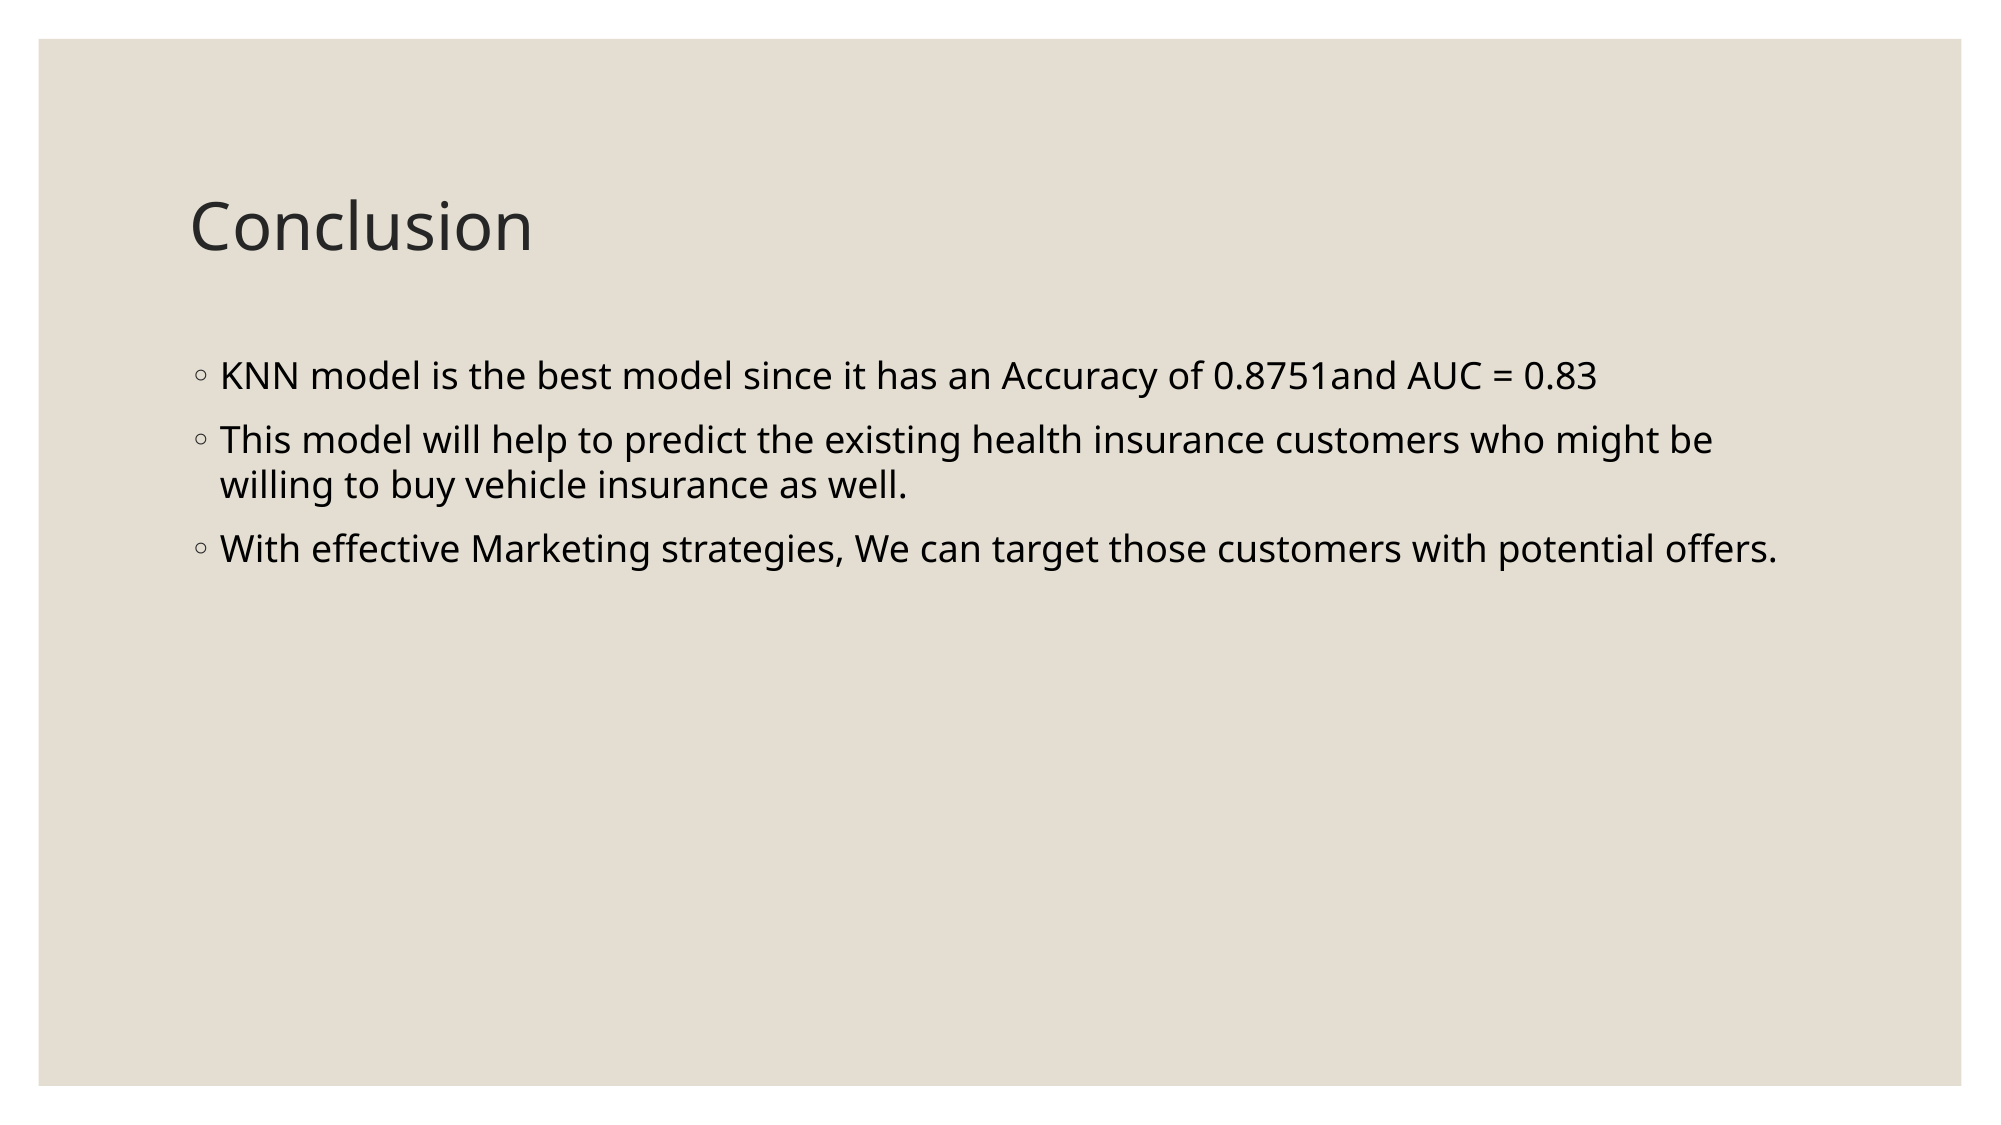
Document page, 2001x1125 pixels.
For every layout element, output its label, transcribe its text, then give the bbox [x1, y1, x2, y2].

list KNN model is the best model since it has an Accuracy of 0.8751and AUC = 0.83 This model will help to predict the existing health insurance customers who might be willing to buy vehicle insurance as well. With effective Marketing strategies, We can target those customers with potential offers. [174, 345, 1825, 990]
title Conclusion [174, 105, 1825, 331]
